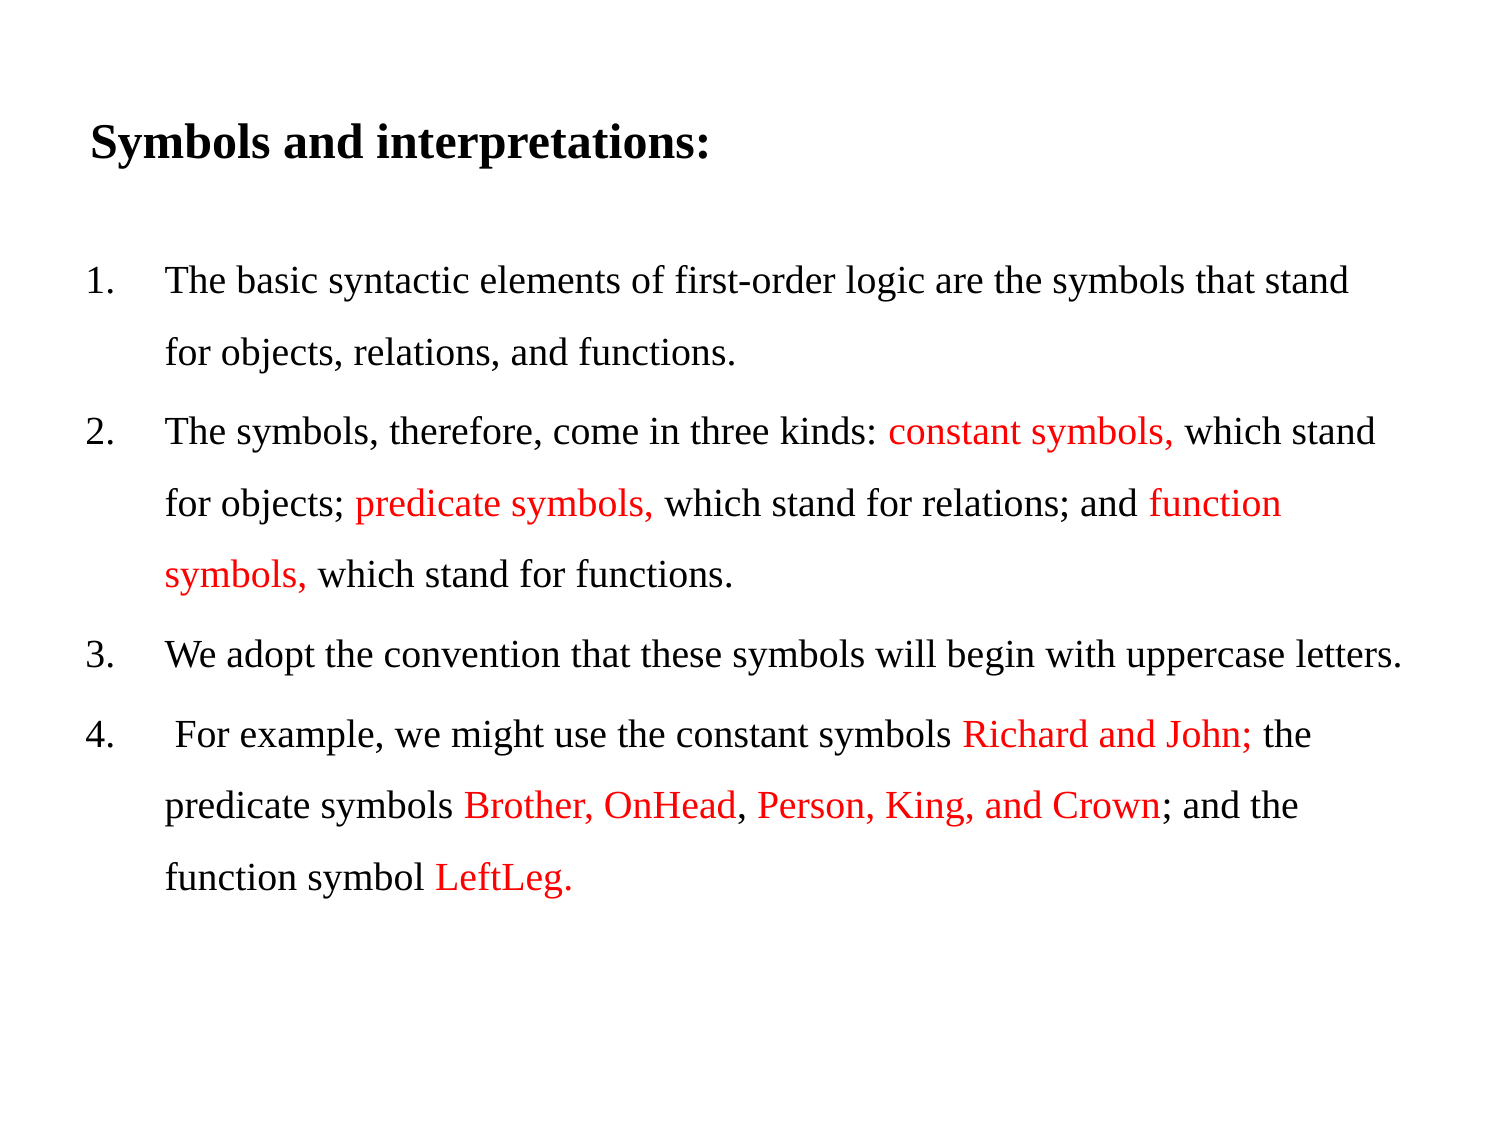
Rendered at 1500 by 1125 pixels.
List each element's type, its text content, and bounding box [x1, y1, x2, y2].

list The basic syntactic elements of first-order logic are the symbols that stand for objects, relations, and functions. The symbols, therefore, come in three kinds: constant symbols, which stand for objects; predicate symbols, which stand for relations; and function symbols, which stand for functions. We adopt the convention that these symbols will begin with uppercase letters. For example, we might use the constant symbols Richard and John; the predicate symbols Brother, OnHead, Person, King, and Crown; and the function symbol LeftLeg. [70, 222, 1421, 966]
title Symbols and interpretations: [75, 45, 1425, 233]
